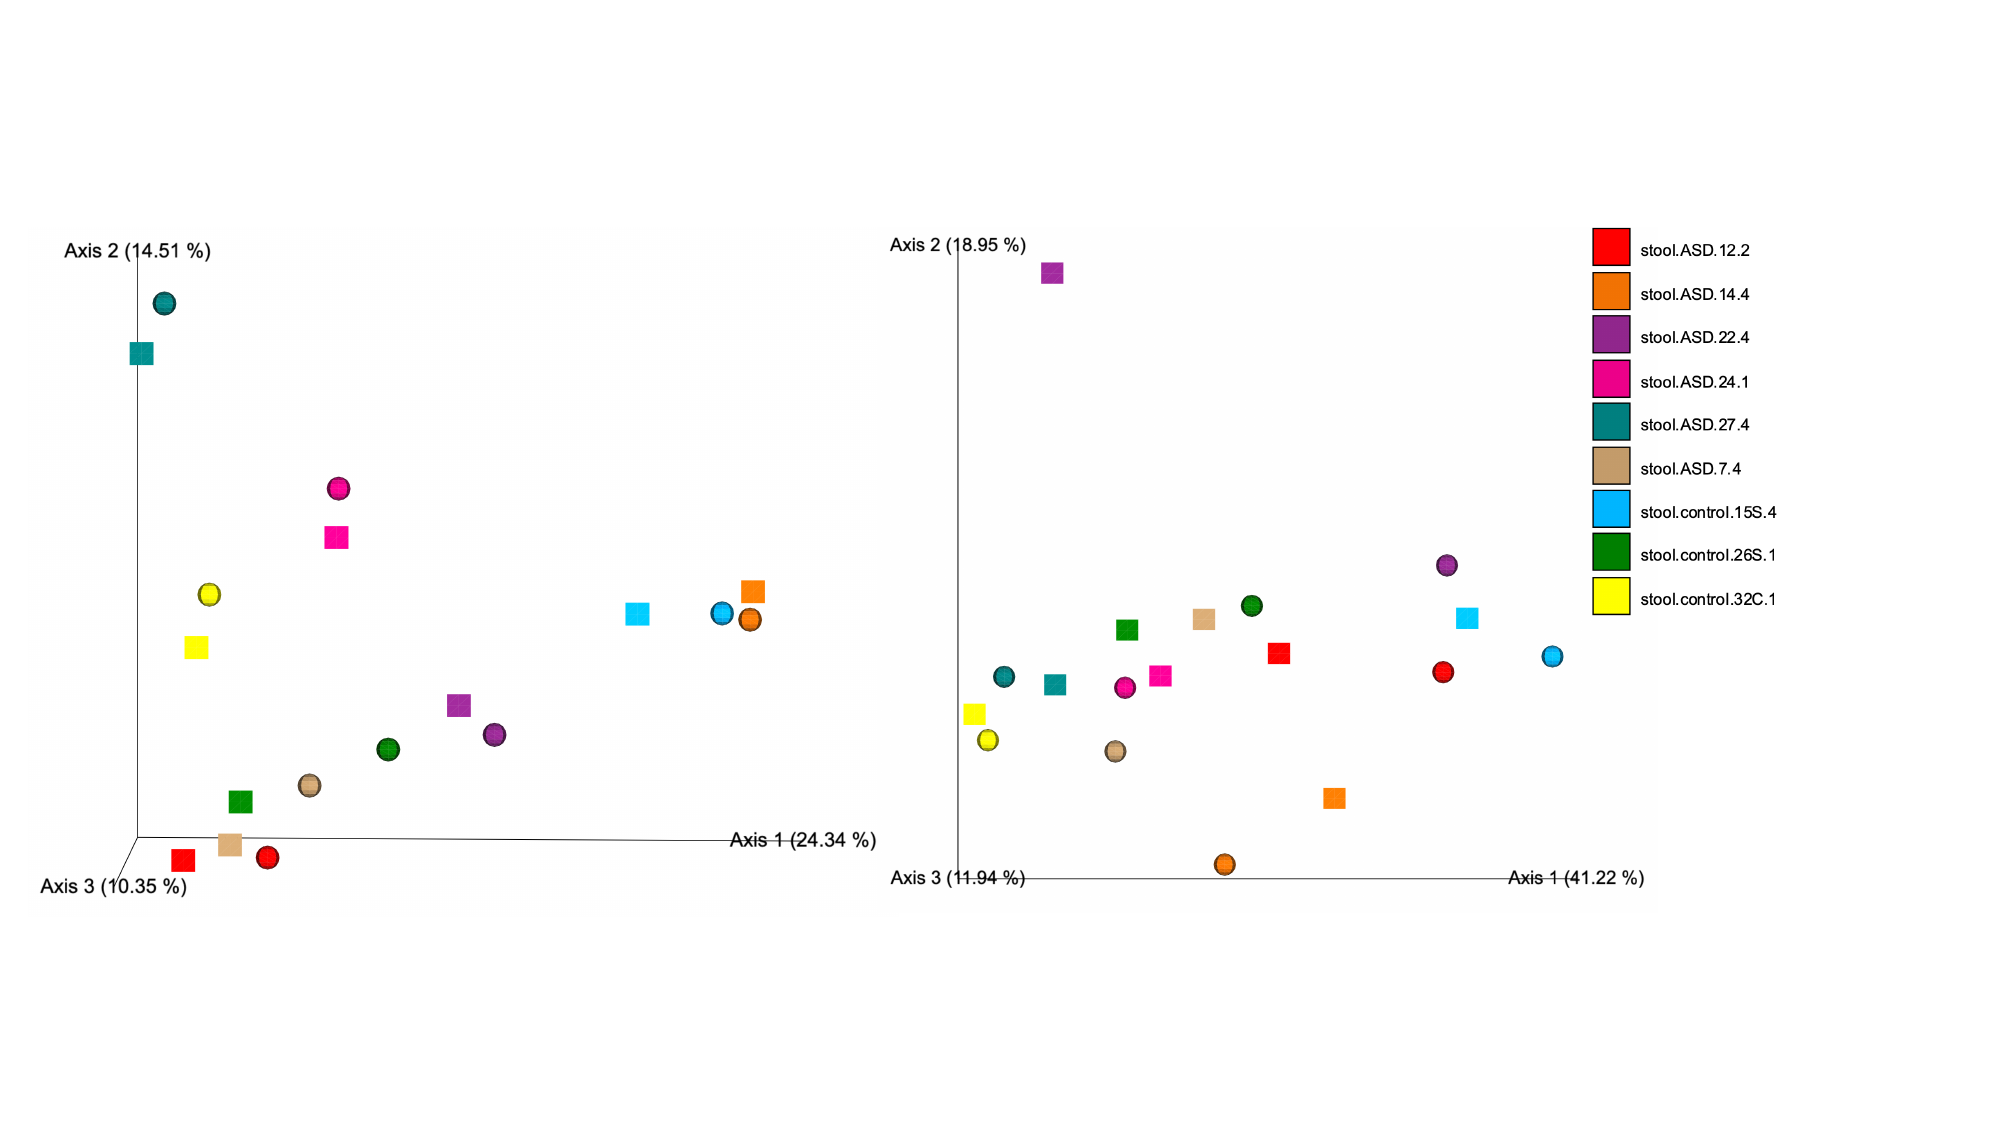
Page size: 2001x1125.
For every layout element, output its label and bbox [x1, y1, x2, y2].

text_box [28, 227, 1844, 917]
